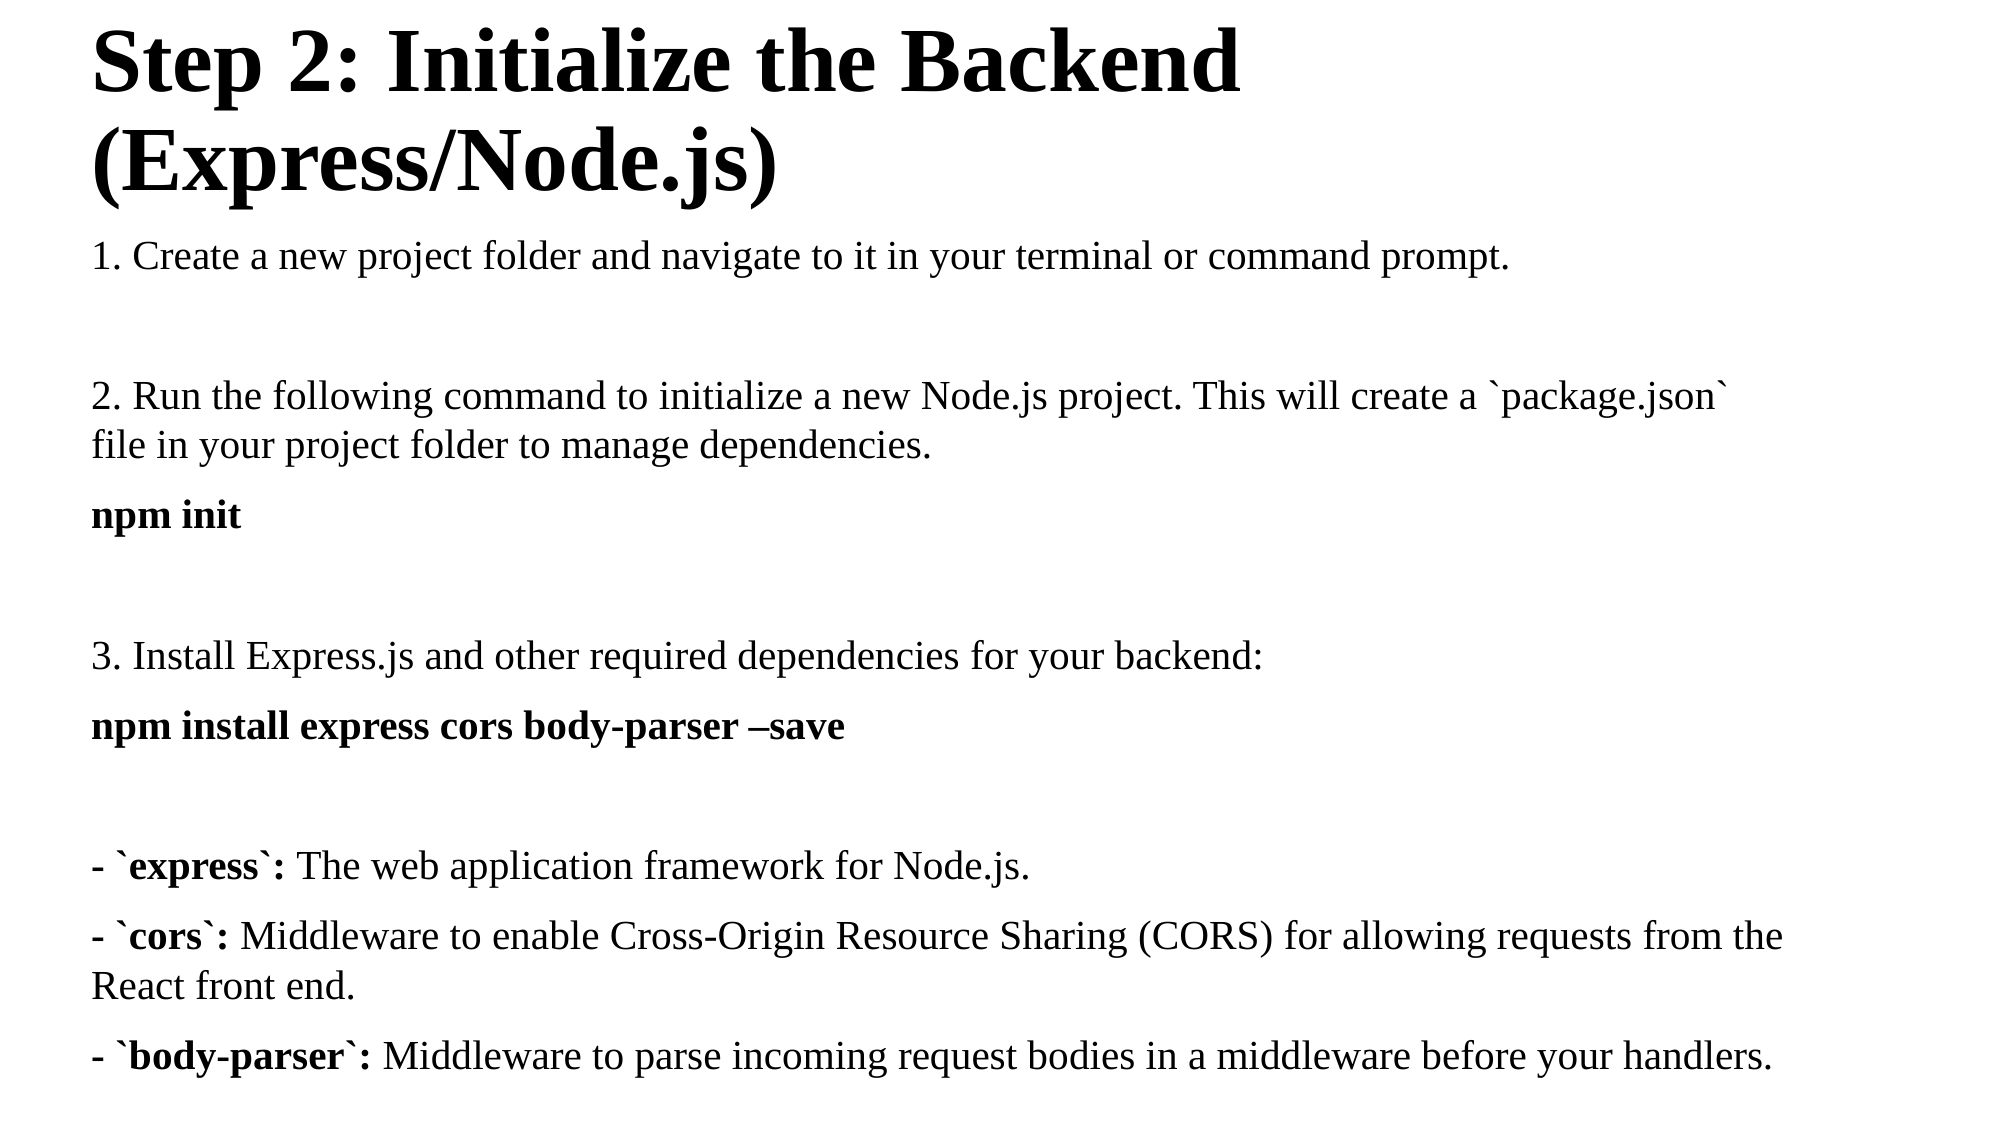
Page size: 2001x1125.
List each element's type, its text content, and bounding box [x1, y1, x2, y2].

title Step 2: Initialize the Backend (Express/Node.js) [76, 3, 1969, 221]
list 1. Create a new project folder and navigate to it in your terminal or command prompt. 2. Run the following command to initialize a new Node.js project. This will create a `package.json` file in your project folder to manage dependencies. npm init 3. Install Express.js and other required dependencies for your backend: npm install express cors body-parser –save - `express`: The web application framework for Node.js. - `cors`: Middleware to enable Cross-Origin Resource Sharing (CORS) for allowing requests from the React front end. - `body-parser`: Middleware to parse incoming request bodies in a middleware before your handlers. [76, 220, 1802, 1106]
